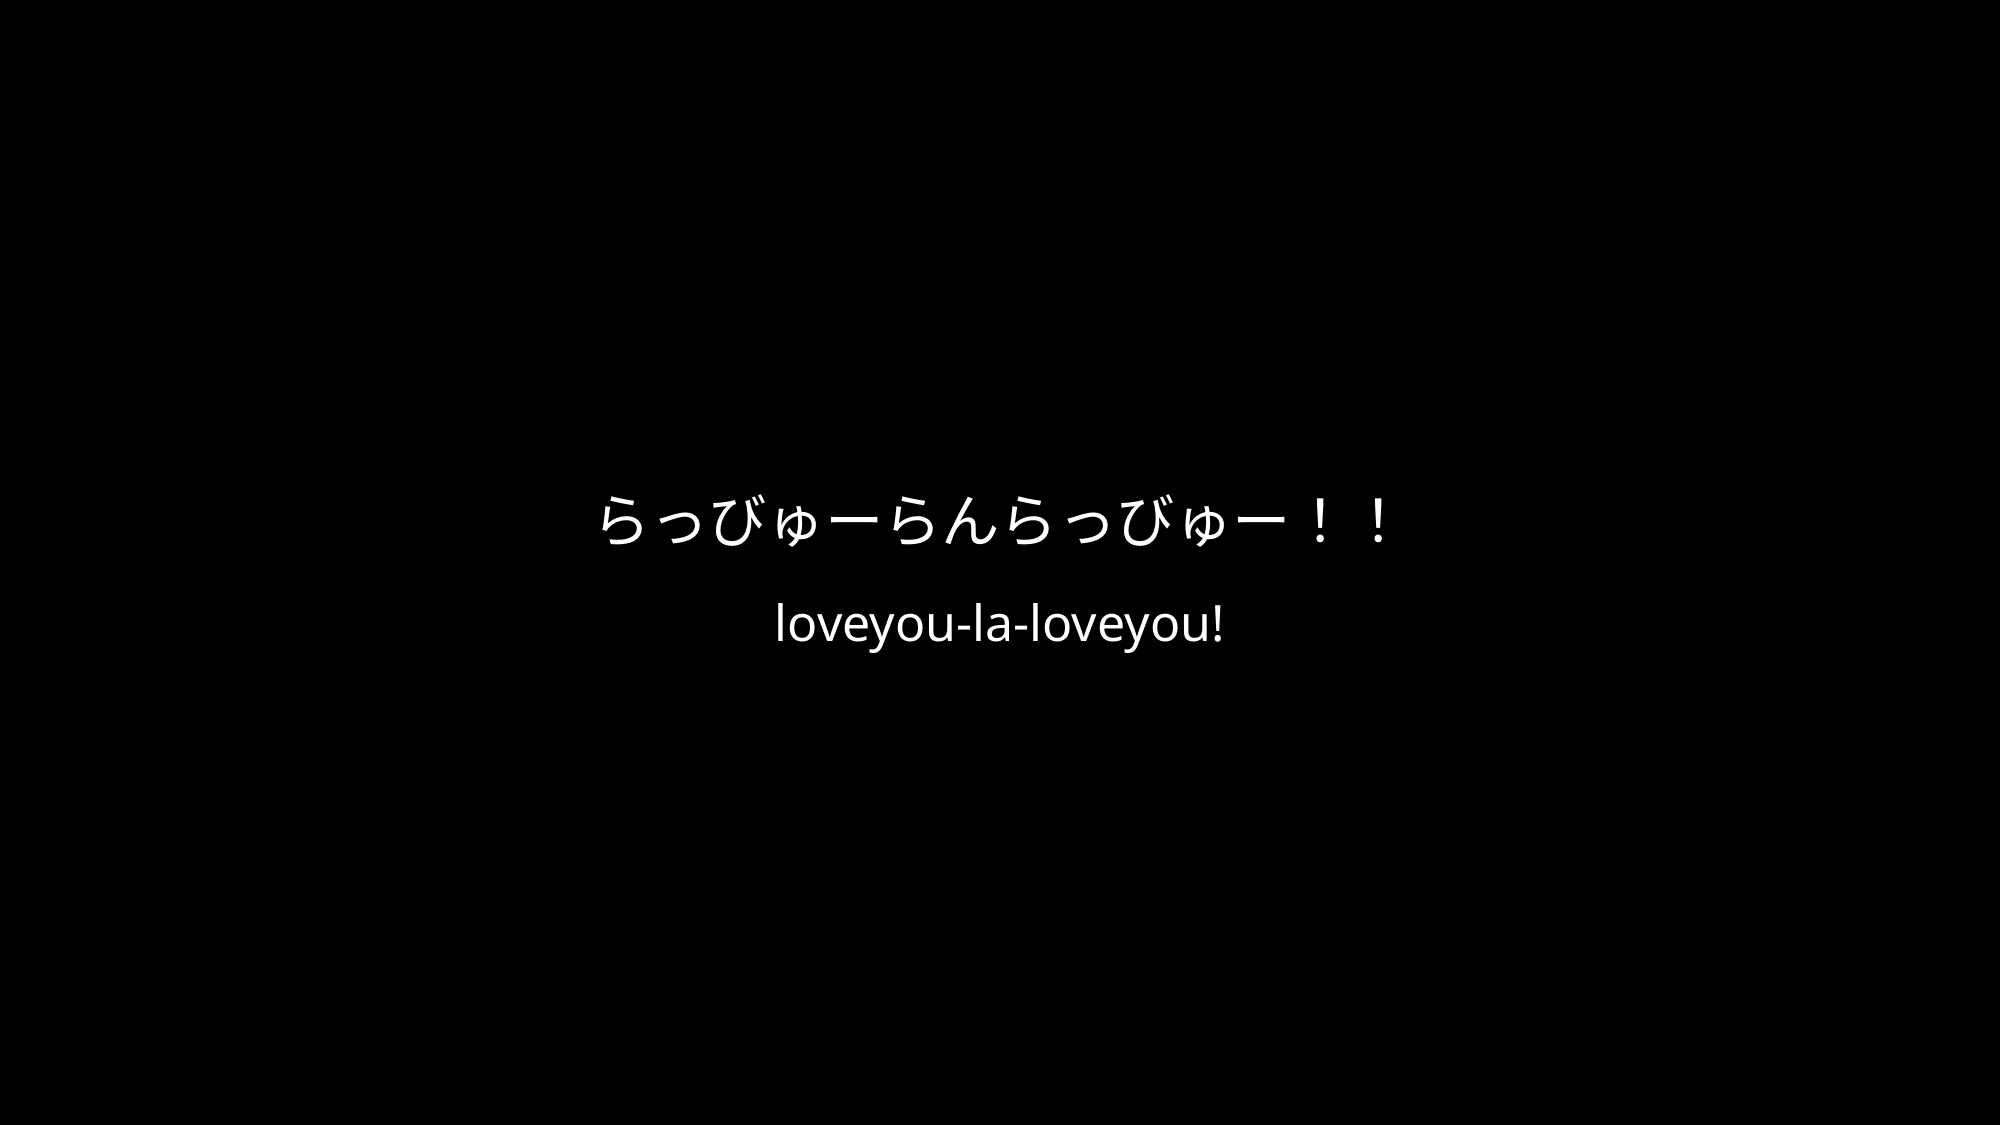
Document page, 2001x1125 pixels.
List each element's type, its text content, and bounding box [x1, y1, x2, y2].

subtitle loveyou-la-loveyou! [0, 590, 2000, 863]
title らっびゅーらんらっびゅー！！ [0, 170, 2000, 563]
